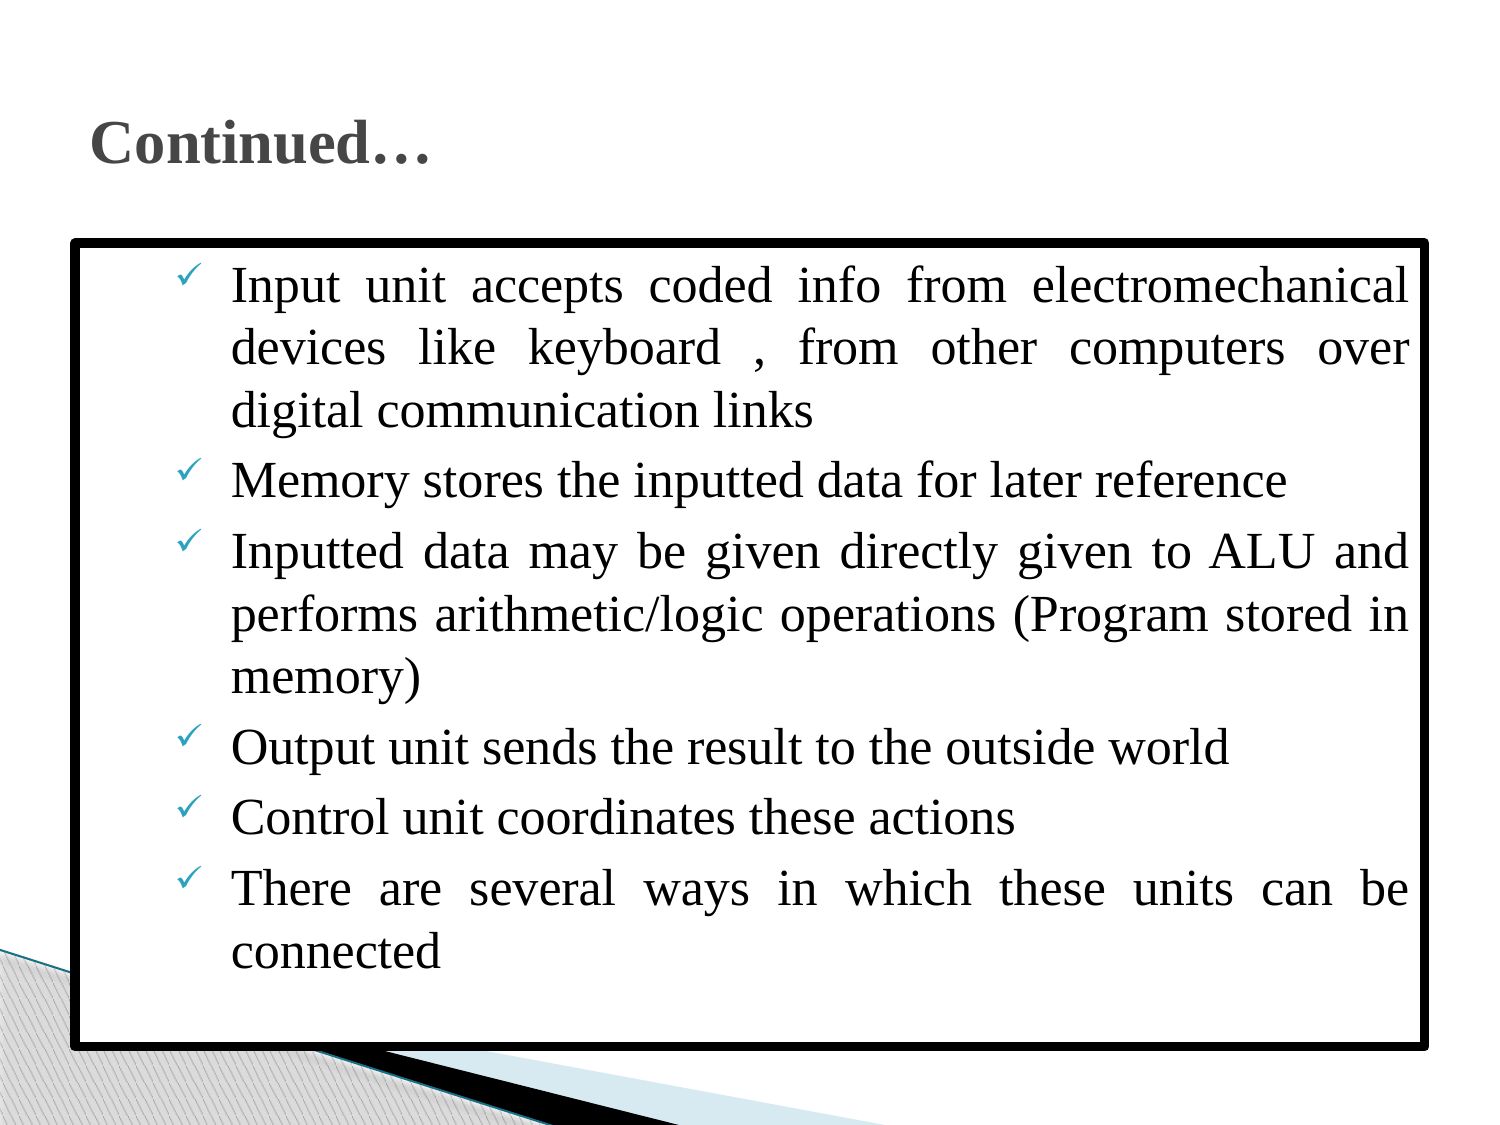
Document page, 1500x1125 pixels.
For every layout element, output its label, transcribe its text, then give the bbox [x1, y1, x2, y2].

list Input unit accepts coded info from electromechanical devices like keyboard , from other computers over digital communication links Memory stores the inputted data for later reference Inputted data may be given directly given to ALU and performs arithmetic/logic operations (Program stored in memory) Output unit sends the result to the outside world Control unit coordinates these actions There are several ways in which these units can be connected [70, 238, 1429, 1051]
title Continued… [75, 45, 1425, 233]
